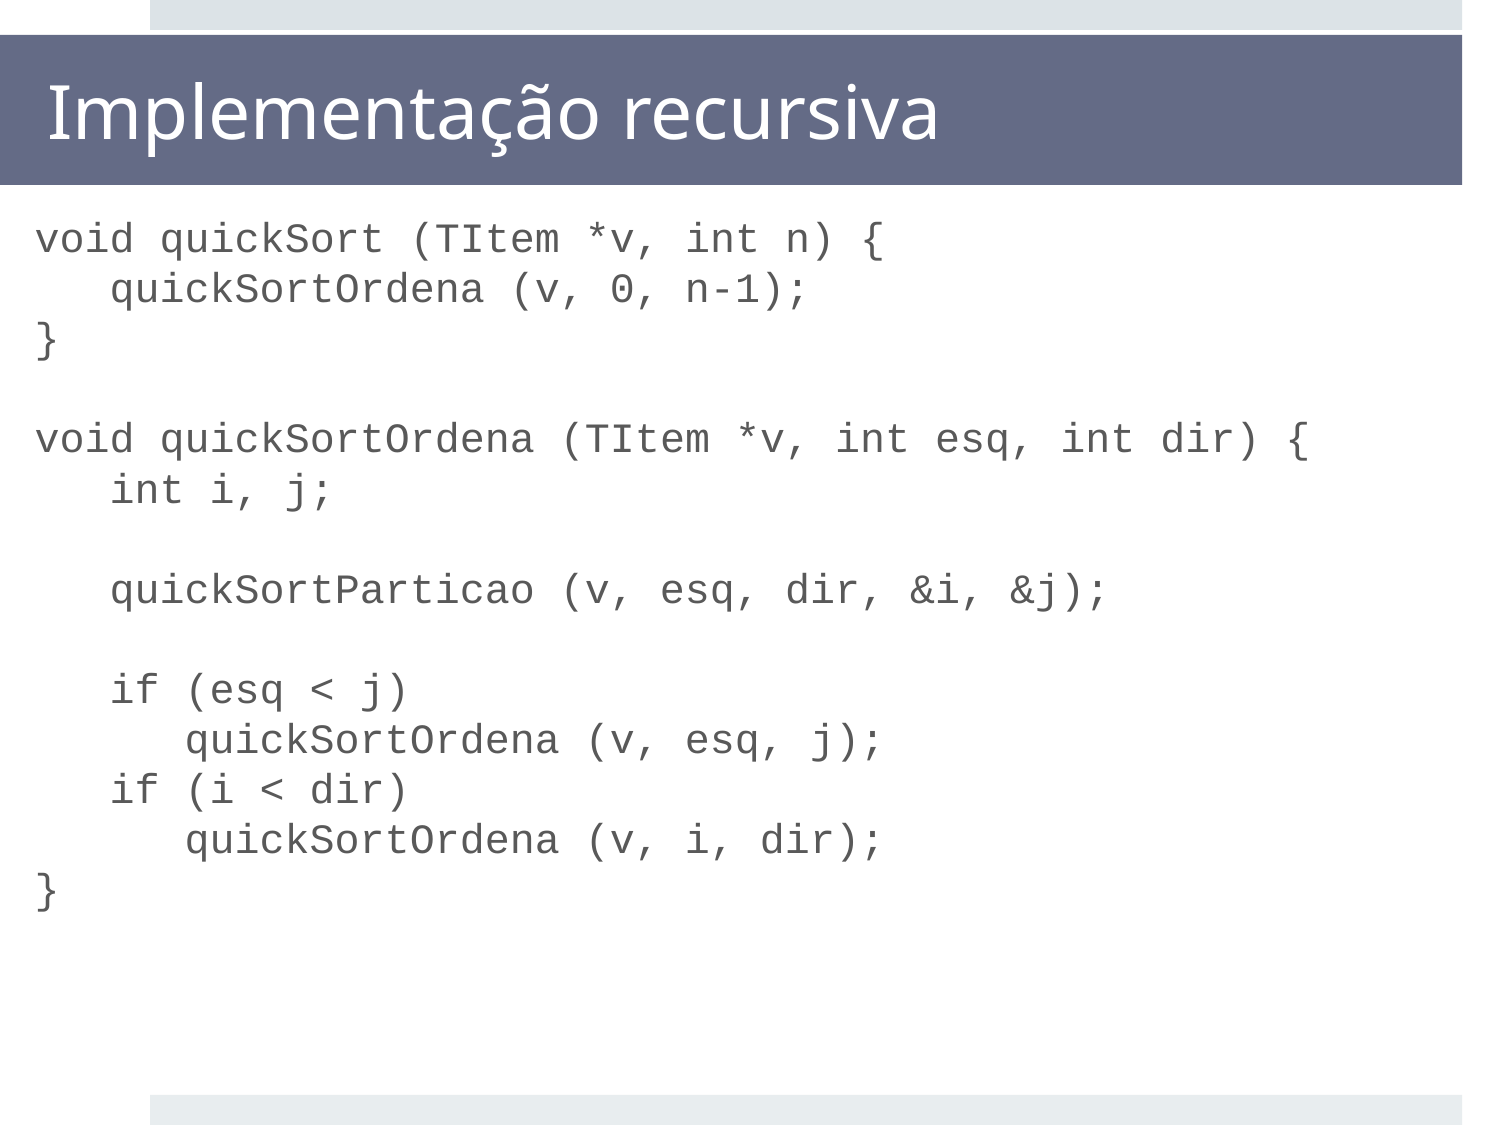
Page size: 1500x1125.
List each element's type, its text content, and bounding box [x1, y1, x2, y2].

title Implementação recursiva [0, 34, 1463, 185]
list void quickSort (TItem *v, int n) { quickSortOrdena (v, 0, n-1); } void quickSortOrdena (TItem *v, int esq, int dir) { int i, j; quickSortParticao (v, esq, dir, &i, &j); if (esq < j) quickSortOrdena (v, esq, j); if (i < dir) quickSortOrdena (v, i, dir); } [19, 203, 1463, 1091]
